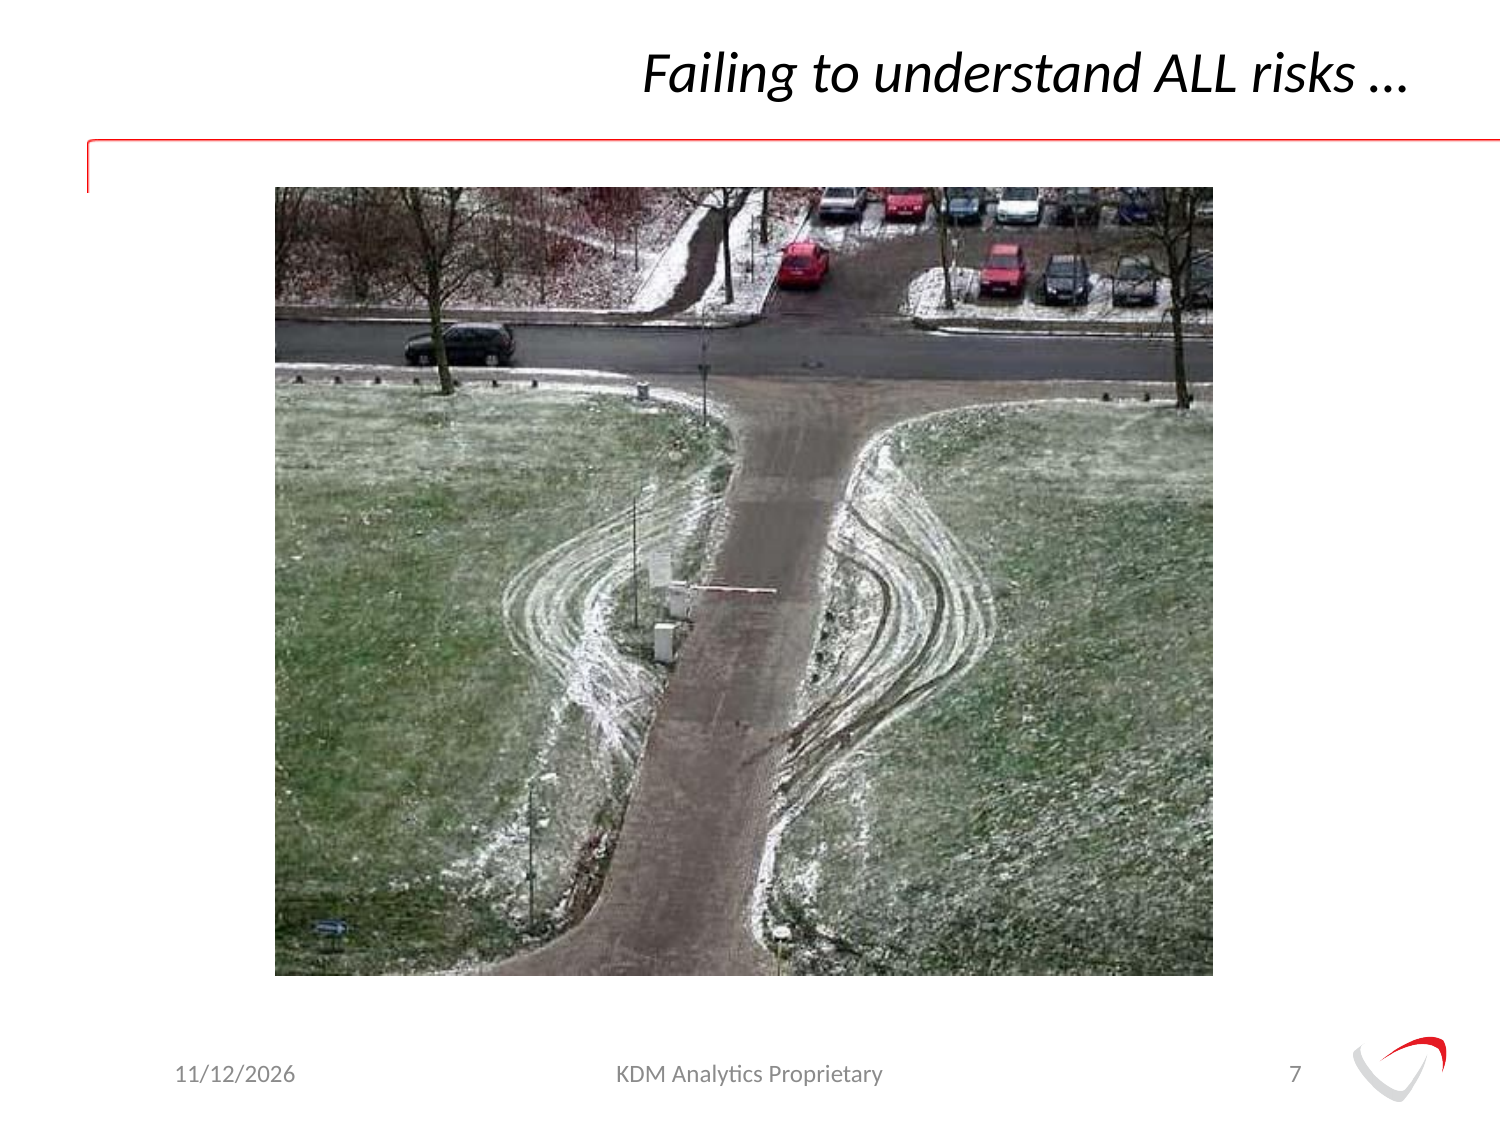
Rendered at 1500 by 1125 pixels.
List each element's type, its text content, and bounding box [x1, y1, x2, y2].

title Failing to understand ALL risks … [75, 24, 1425, 113]
picture [1352, 1035, 1494, 1104]
picture [87, 139, 1500, 976]
